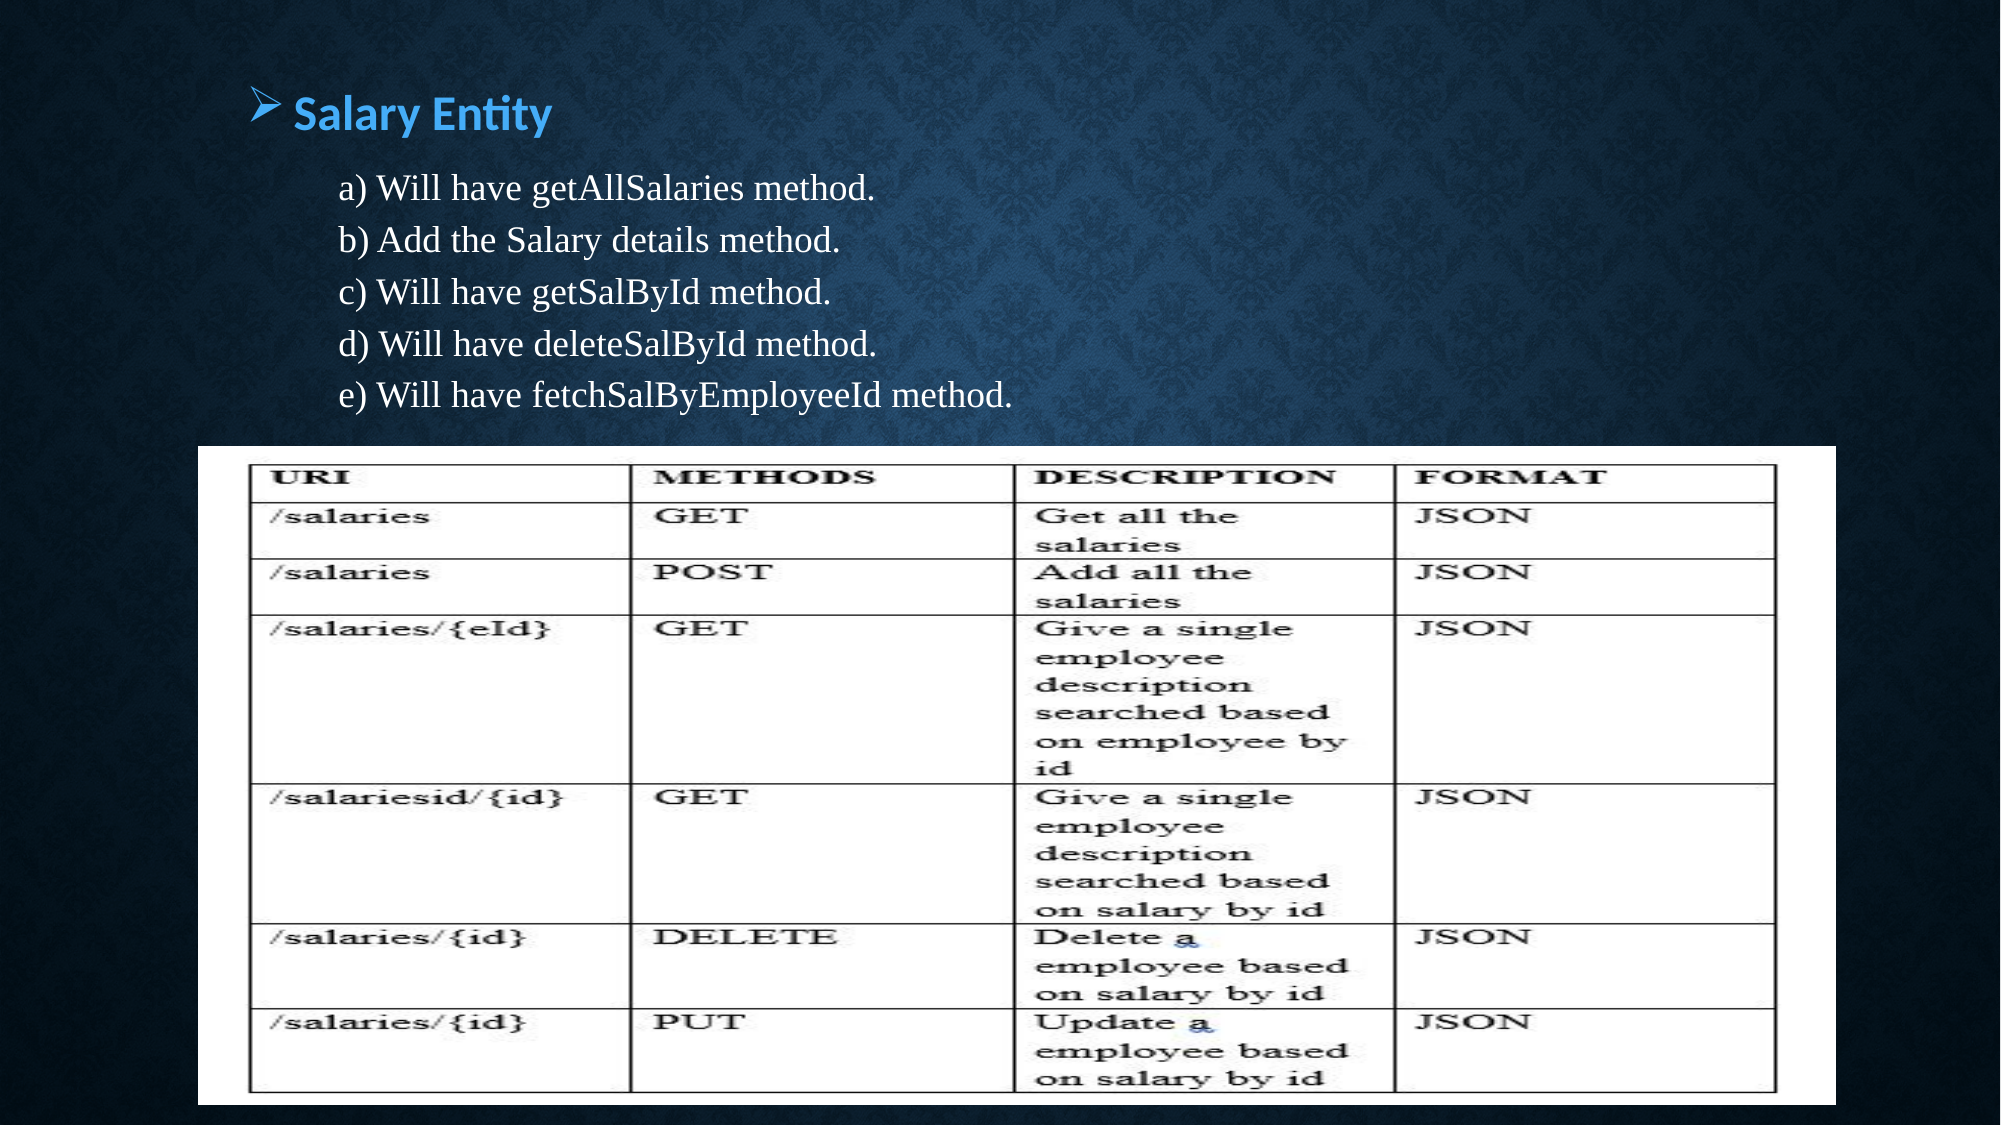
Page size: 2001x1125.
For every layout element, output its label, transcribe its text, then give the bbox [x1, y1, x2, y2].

picture [197, 446, 1837, 1105]
slide_number 12 [1844, 965, 1849, 1025]
text_box Salary Entity [231, 73, 1232, 149]
text_box a) Will have getAllSalaries method. b) Add the Salary details method. c) Will have getSalById method. d) Will have deleteSalById method. e) Will have fetchSalByEmployeeId method. [248, 149, 1431, 423]
